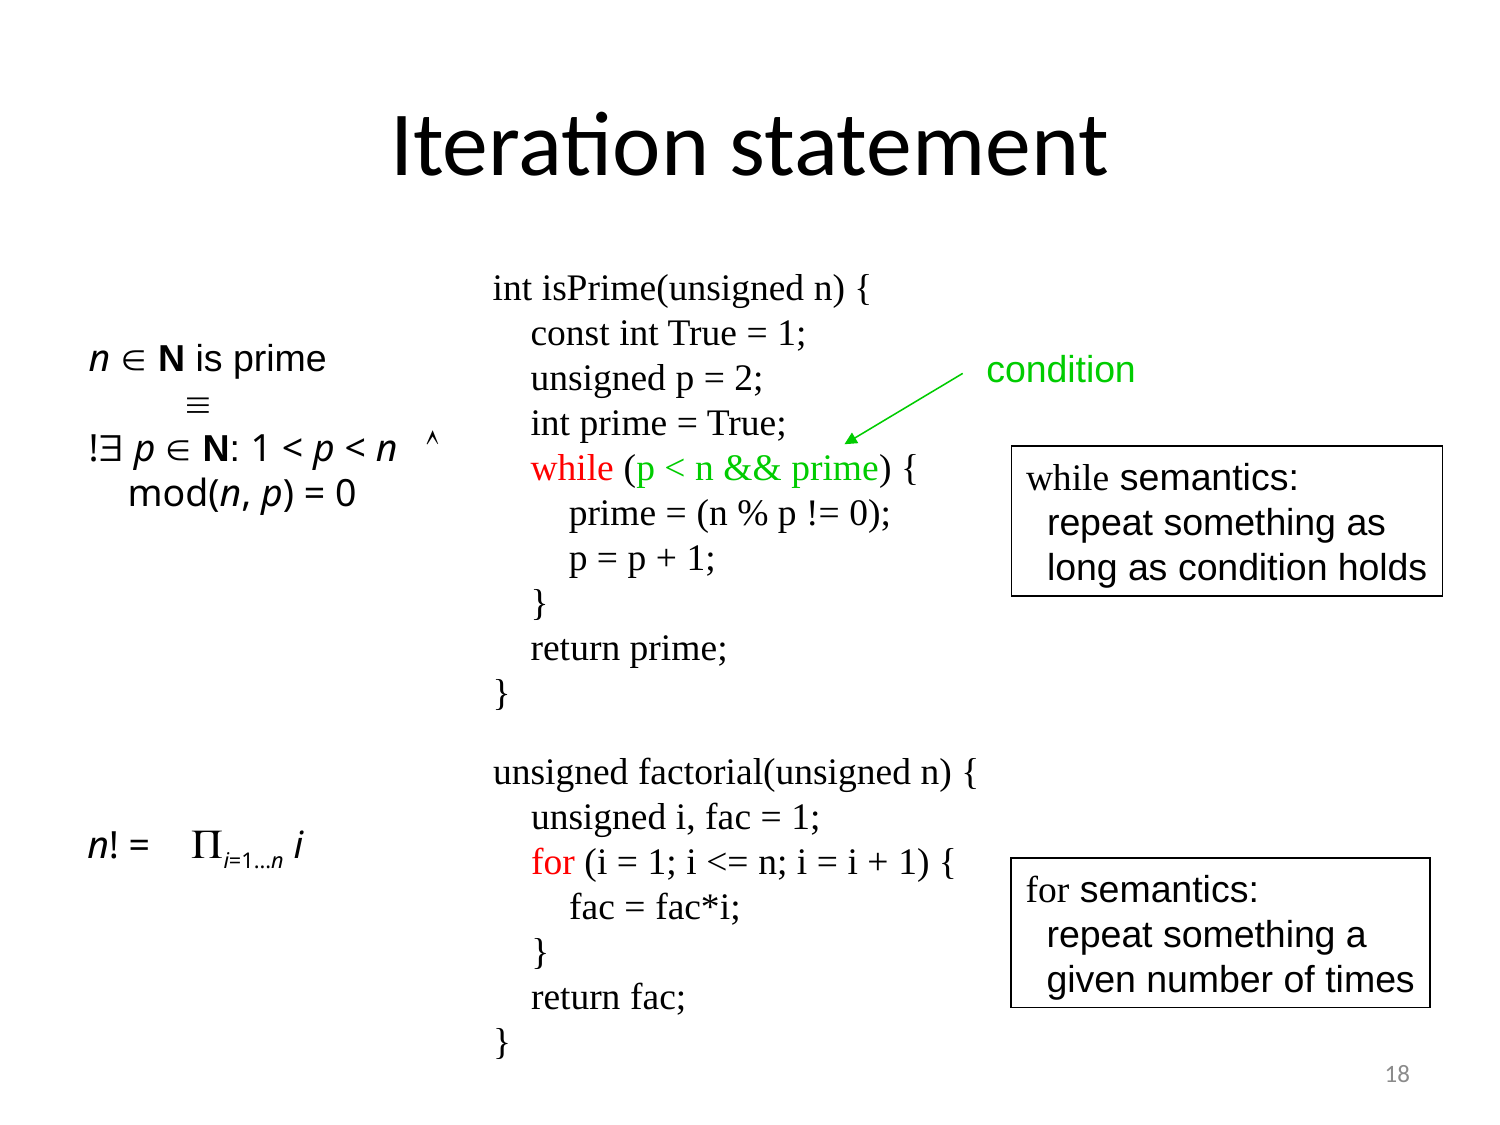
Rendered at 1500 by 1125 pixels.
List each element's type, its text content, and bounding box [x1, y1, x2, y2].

text_box for semantics: repeat something a given number of times [1010, 857, 1430, 1008]
text_box n  N is prime  ! p  N: 1 < p < n  mod(n, p) = 0 [73, 326, 454, 521]
text_box n! = i=1...n i [72, 809, 318, 880]
title Iteration statement [75, 45, 1425, 233]
text_box while semantics: repeat something as long as condition holds [1011, 446, 1443, 596]
slide_number 18 [1074, 1042, 1425, 1103]
text_box unsigned factorial(unsigned n) { unsigned i, fac = 1; for (i = 1; i <= n; i = i + 1) { fac = fac*i; } return fac; } [478, 739, 995, 1070]
text_box int isPrime(unsigned n) { const int True = 1; unsigned p = 2; int prime = True; while (p < n && prime) { prime = (n % p != 0); p = p + 1; } return prime; } [477, 255, 934, 721]
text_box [844, 337, 1152, 445]
